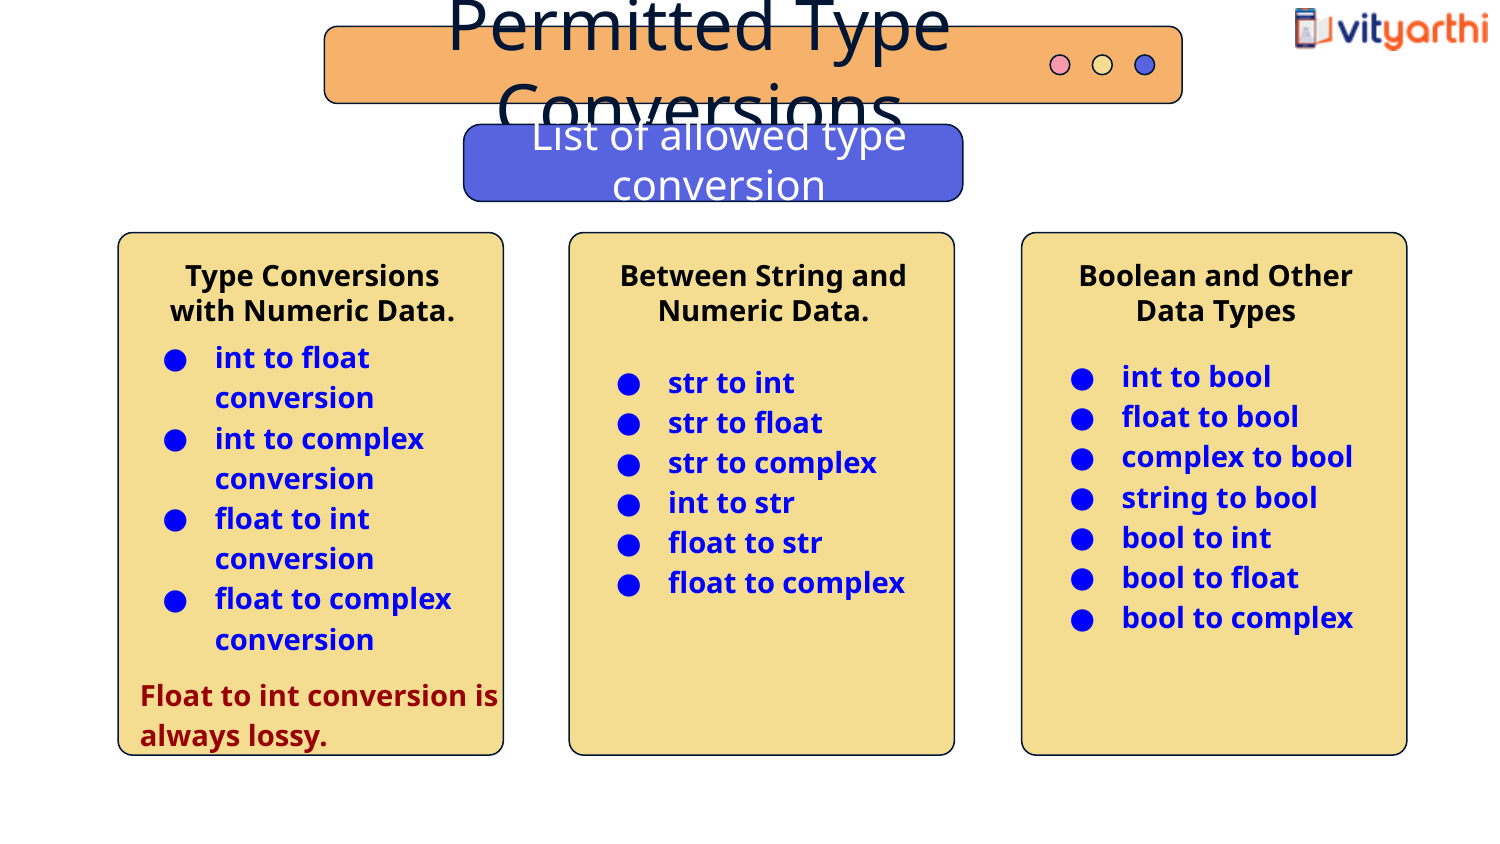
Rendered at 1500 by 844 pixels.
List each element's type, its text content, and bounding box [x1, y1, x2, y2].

text_box Permitted Type Conversions [317, 17, 1083, 112]
text_box int to float conversion int to complex conversion float to int conversion float to complex conversion Float to int conversion is always lossy. [139, 326, 504, 704]
text_box Between String and Numeric Data. [602, 253, 925, 331]
text_box [1021, 232, 1407, 756]
text_box str to int str to float str to complex int to str float to str float to complex [593, 298, 957, 625]
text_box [1049, 54, 1155, 75]
text_box Type Conversions with Numeric Data. [151, 253, 474, 331]
text_box int to bool float to bool complex to bool string to bool bool to int bool to float bool to complex [1046, 305, 1410, 683]
text_box [569, 232, 955, 756]
text_box List of allowed type conversion [463, 111, 963, 206]
picture [1295, 8, 1488, 51]
text_box [1083, 26, 1183, 104]
text_box Boolean and Other Data Types [1054, 253, 1378, 331]
text_box [118, 232, 504, 756]
